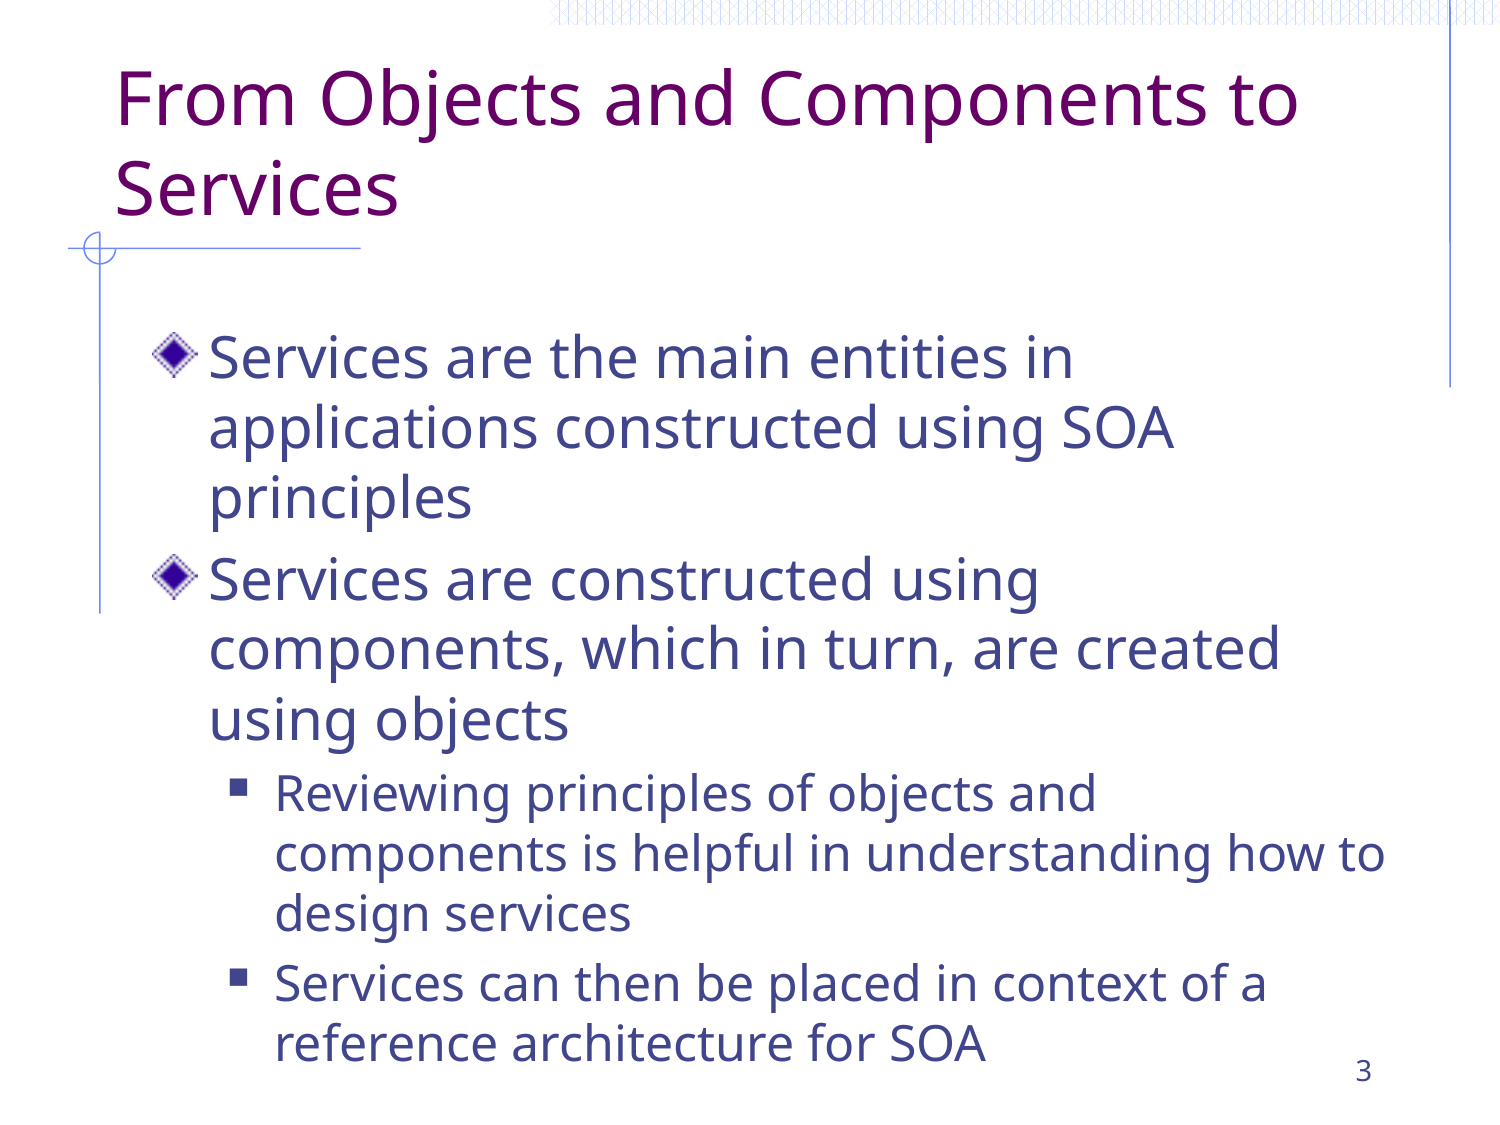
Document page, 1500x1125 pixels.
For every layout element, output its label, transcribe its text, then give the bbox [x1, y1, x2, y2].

list Services are the main entities in applications constructed using SOA principles Services are constructed using components, which in turn, are created using objects Reviewing principles of objects and components is helpful in understanding how to design services Services can then be placed in context of a reference architecture for SOA [137, 312, 1413, 988]
slide_number 3 [1074, 1025, 1388, 1100]
picture [152, 554, 198, 600]
picture [152, 332, 198, 378]
title From Objects and Components to Services [99, 50, 1375, 238]
